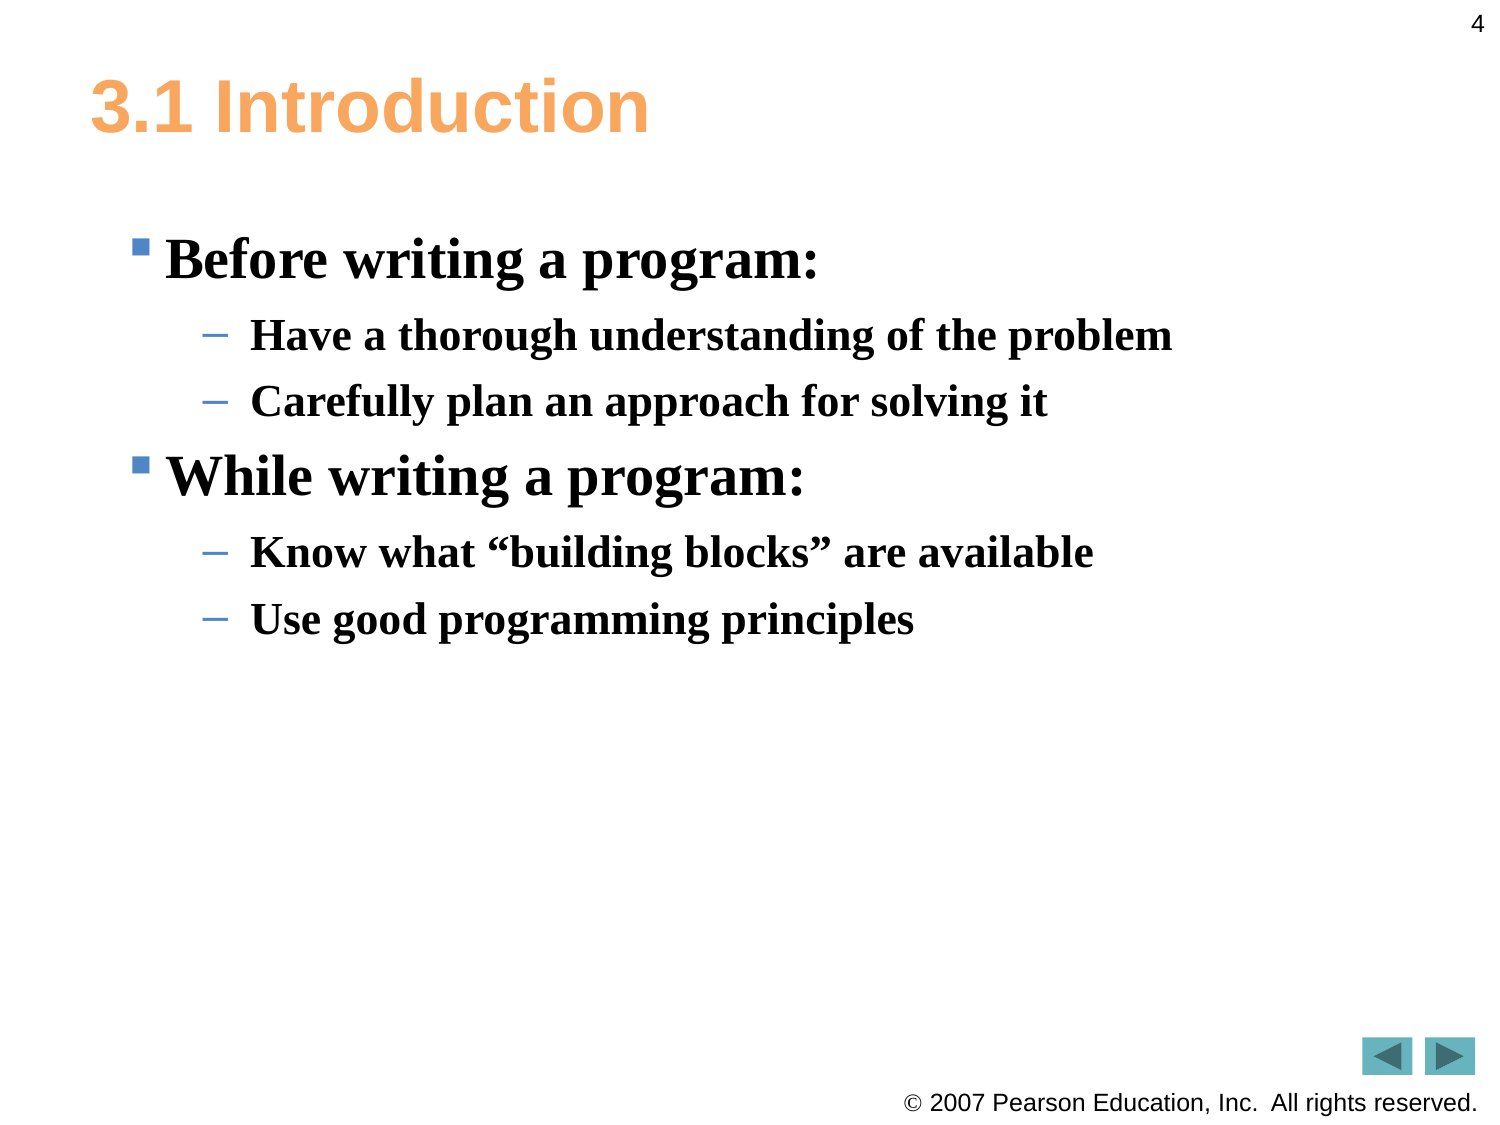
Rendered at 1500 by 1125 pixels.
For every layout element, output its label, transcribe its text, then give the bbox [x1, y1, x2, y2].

list Before writing a program: Have a thorough understanding of the problem Carefully plan an approach for solving it While writing a program: Know what “building blocks” are available Use good programming principles [112, 212, 1425, 955]
slide_number 4 [1149, 0, 1500, 79]
title 3.1 Introduction [75, 12, 1425, 200]
